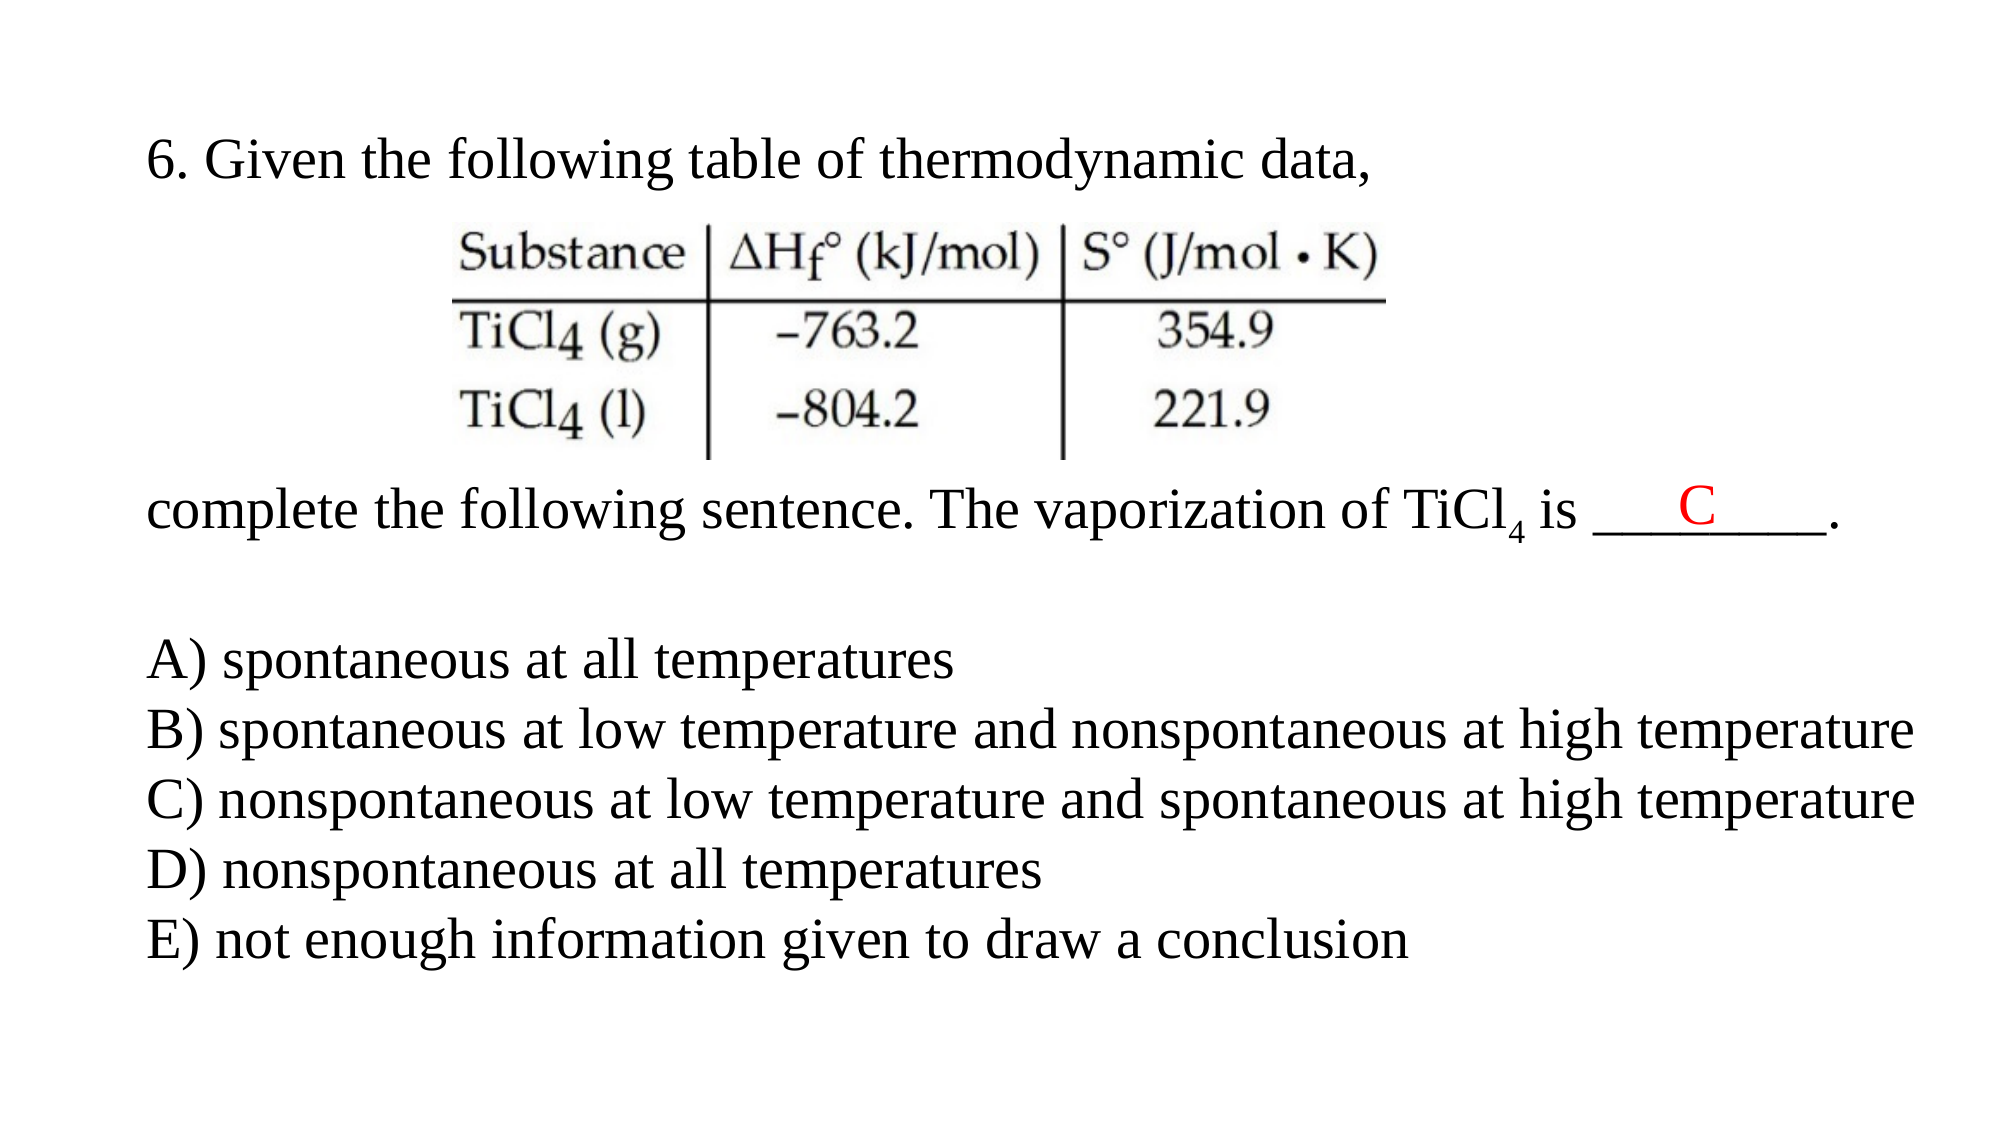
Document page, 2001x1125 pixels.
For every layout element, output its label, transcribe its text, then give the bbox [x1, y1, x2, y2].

text_box C [1663, 459, 1740, 544]
picture [452, 222, 1386, 460]
text_box 6. Given the following table of thermodynamic data, complete the following sentence. The vaporization of TiCl4 is ________. A) spontaneous at all temperatures B) spontaneous at low temperature and nonspontaneous at high temperature C) nonspontaneous at low temperature and spontaneous at high temperature D) nonspontaneous at all temperatures E) not enough information given to draw a conclusion [131, 113, 1965, 978]
